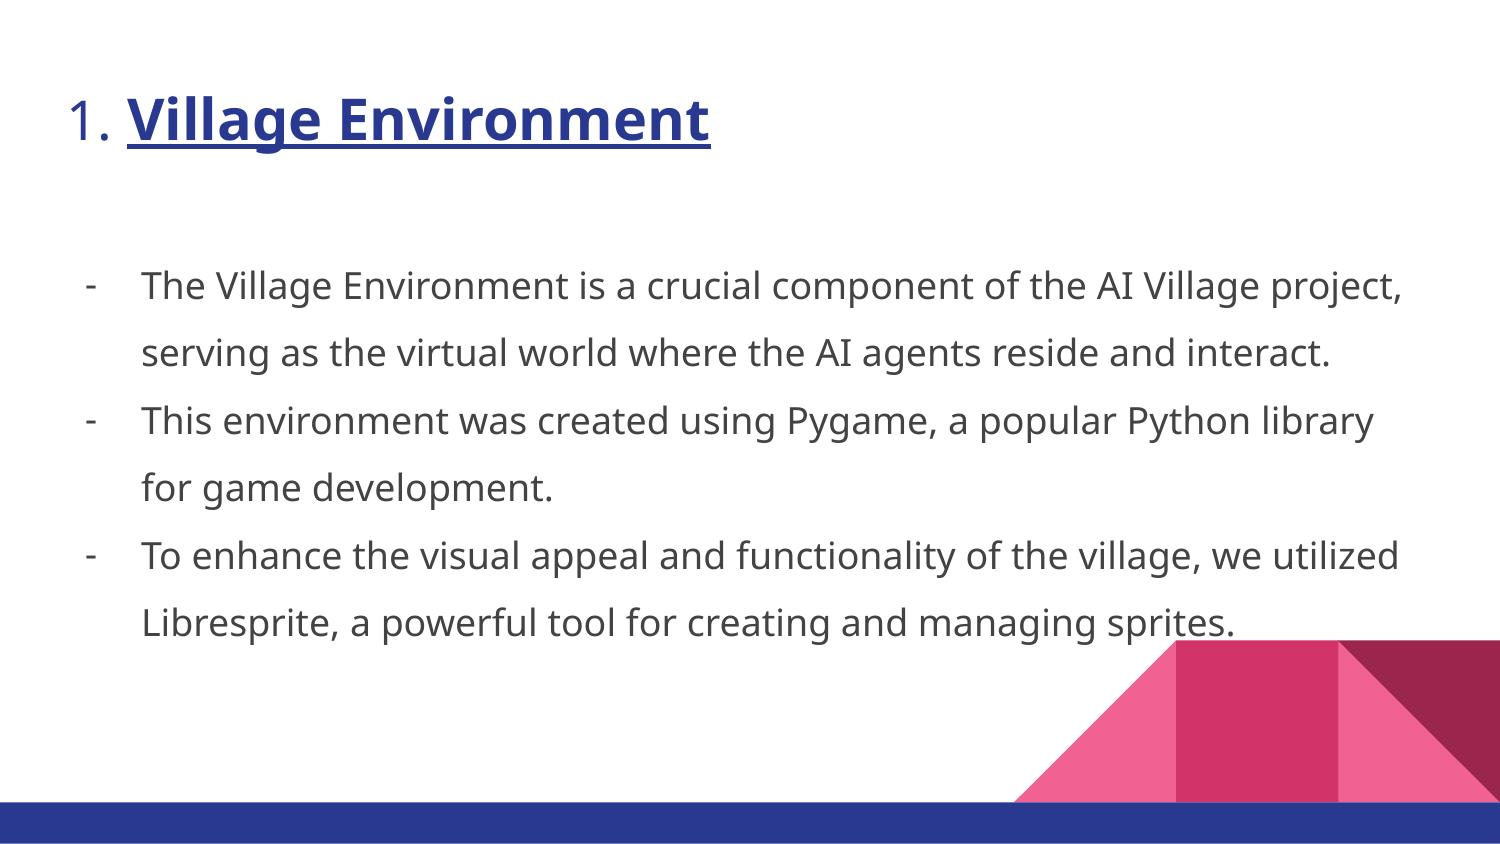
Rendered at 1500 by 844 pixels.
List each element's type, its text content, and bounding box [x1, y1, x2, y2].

list The Village Environment is a crucial component of the AI Village project, serving as the virtual world where the AI agents reside and interact. This environment was created using Pygame, a popular Python library for game development. To enhance the visual appeal and functionality of the village, we utilized Libresprite, a powerful tool for creating and managing sprites. [51, 224, 1449, 773]
title 1. Village Environment [51, 67, 1449, 167]
